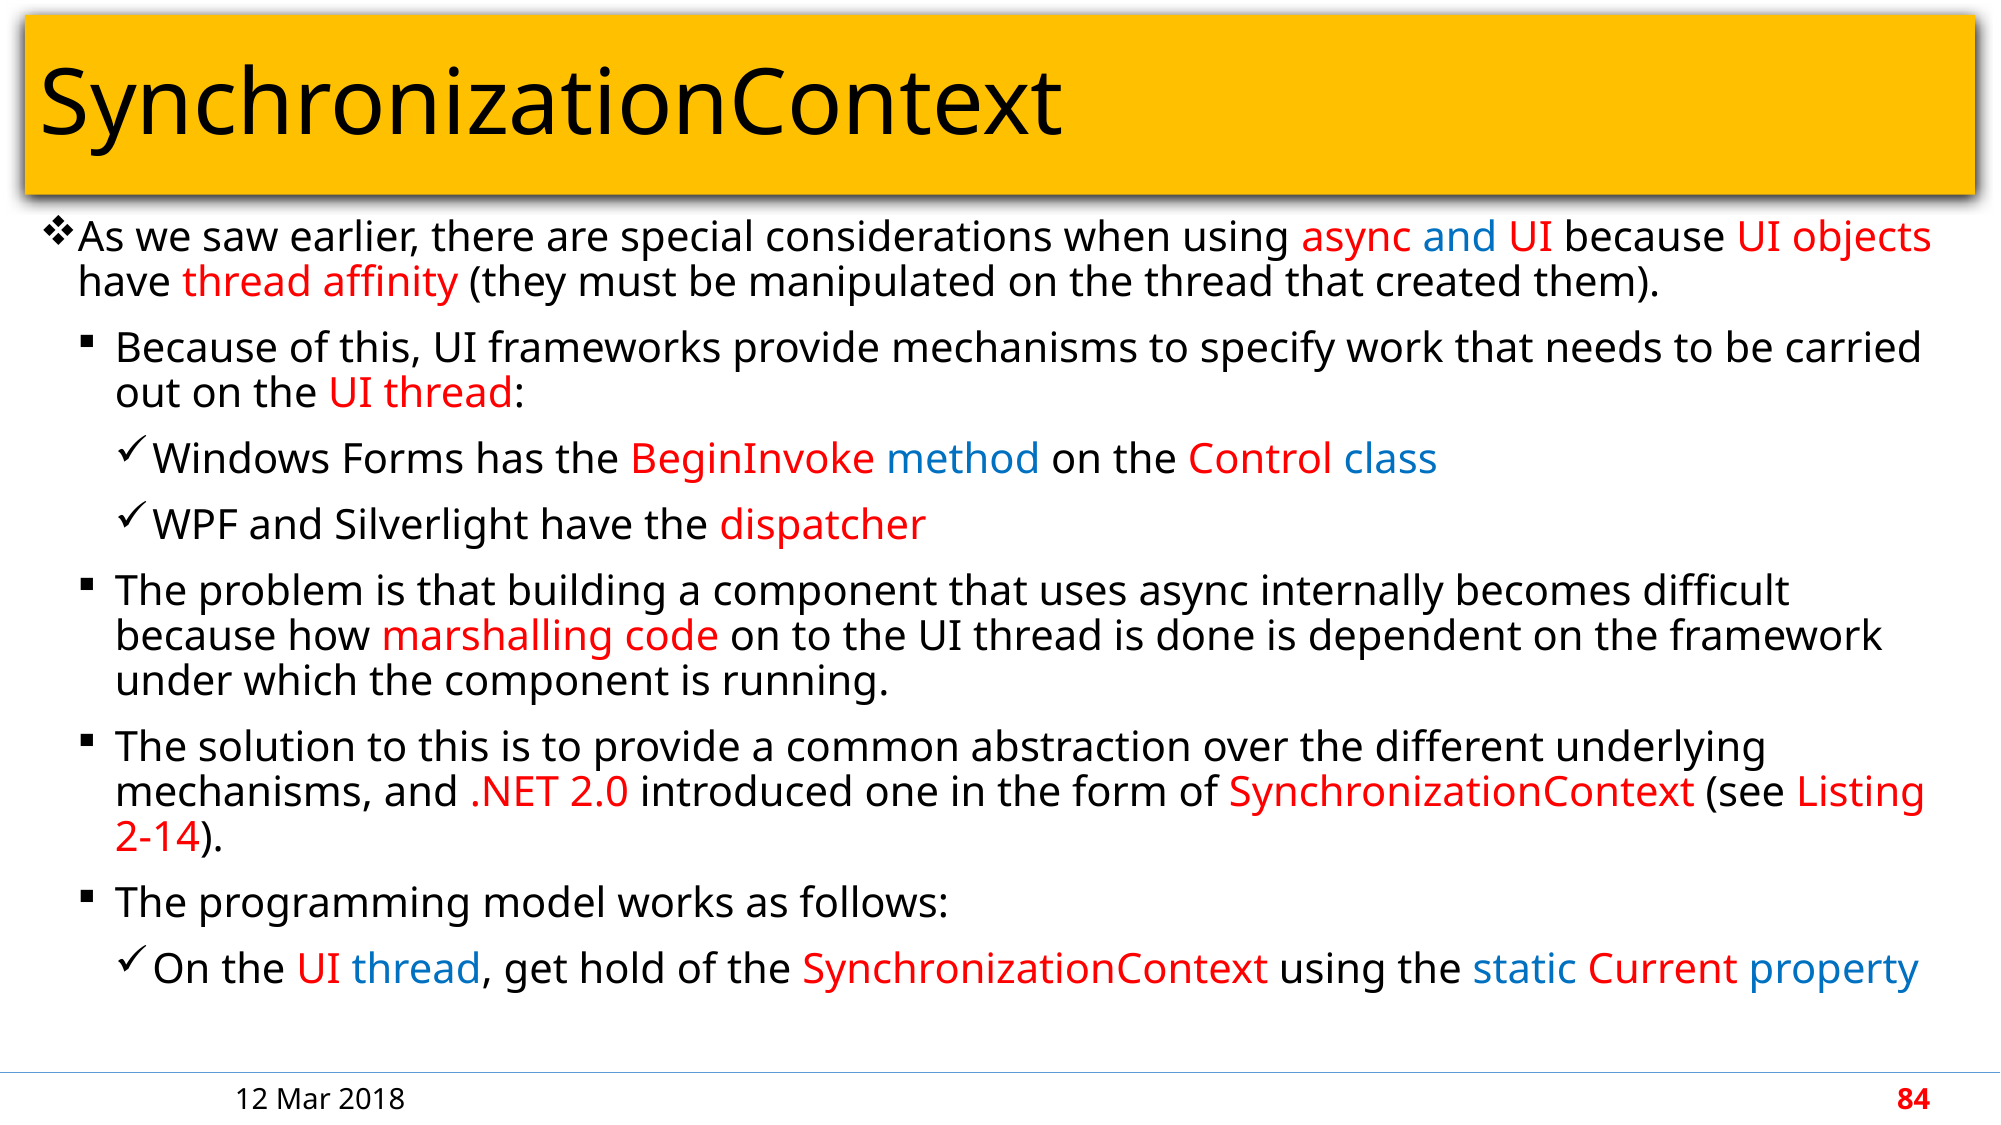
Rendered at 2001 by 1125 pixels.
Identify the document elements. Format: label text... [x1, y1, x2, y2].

list As we saw earlier, there are special considerations when using async and UI because UI objects have thread affinity (they must be manipulated on the thread that created them). Because of this, UI frameworks provide mechanisms to specify work that needs to be carried out on the UI thread: Windows Forms has the BeginInvoke method on the Control class WPF and Silverlight have the dispatcher The problem is that building a component that uses async internally becomes difficult because how marshalling code on to the UI thread is done is dependent on the framework under which the component is running. The solution to this is to provide a common abstraction over the different underlying mechanisms, and .NET 2.0 introduced one in the form of SynchronizationContext (see Listing 2-14). The programming model works as follows: On the UI thread, get hold of the SynchronizationContext using the static Current property [24, 208, 1975, 1063]
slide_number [220, 1072, 671, 1115]
title SynchronizationContext [24, 14, 1975, 195]
slide_number 84 [1495, 1072, 1946, 1115]
